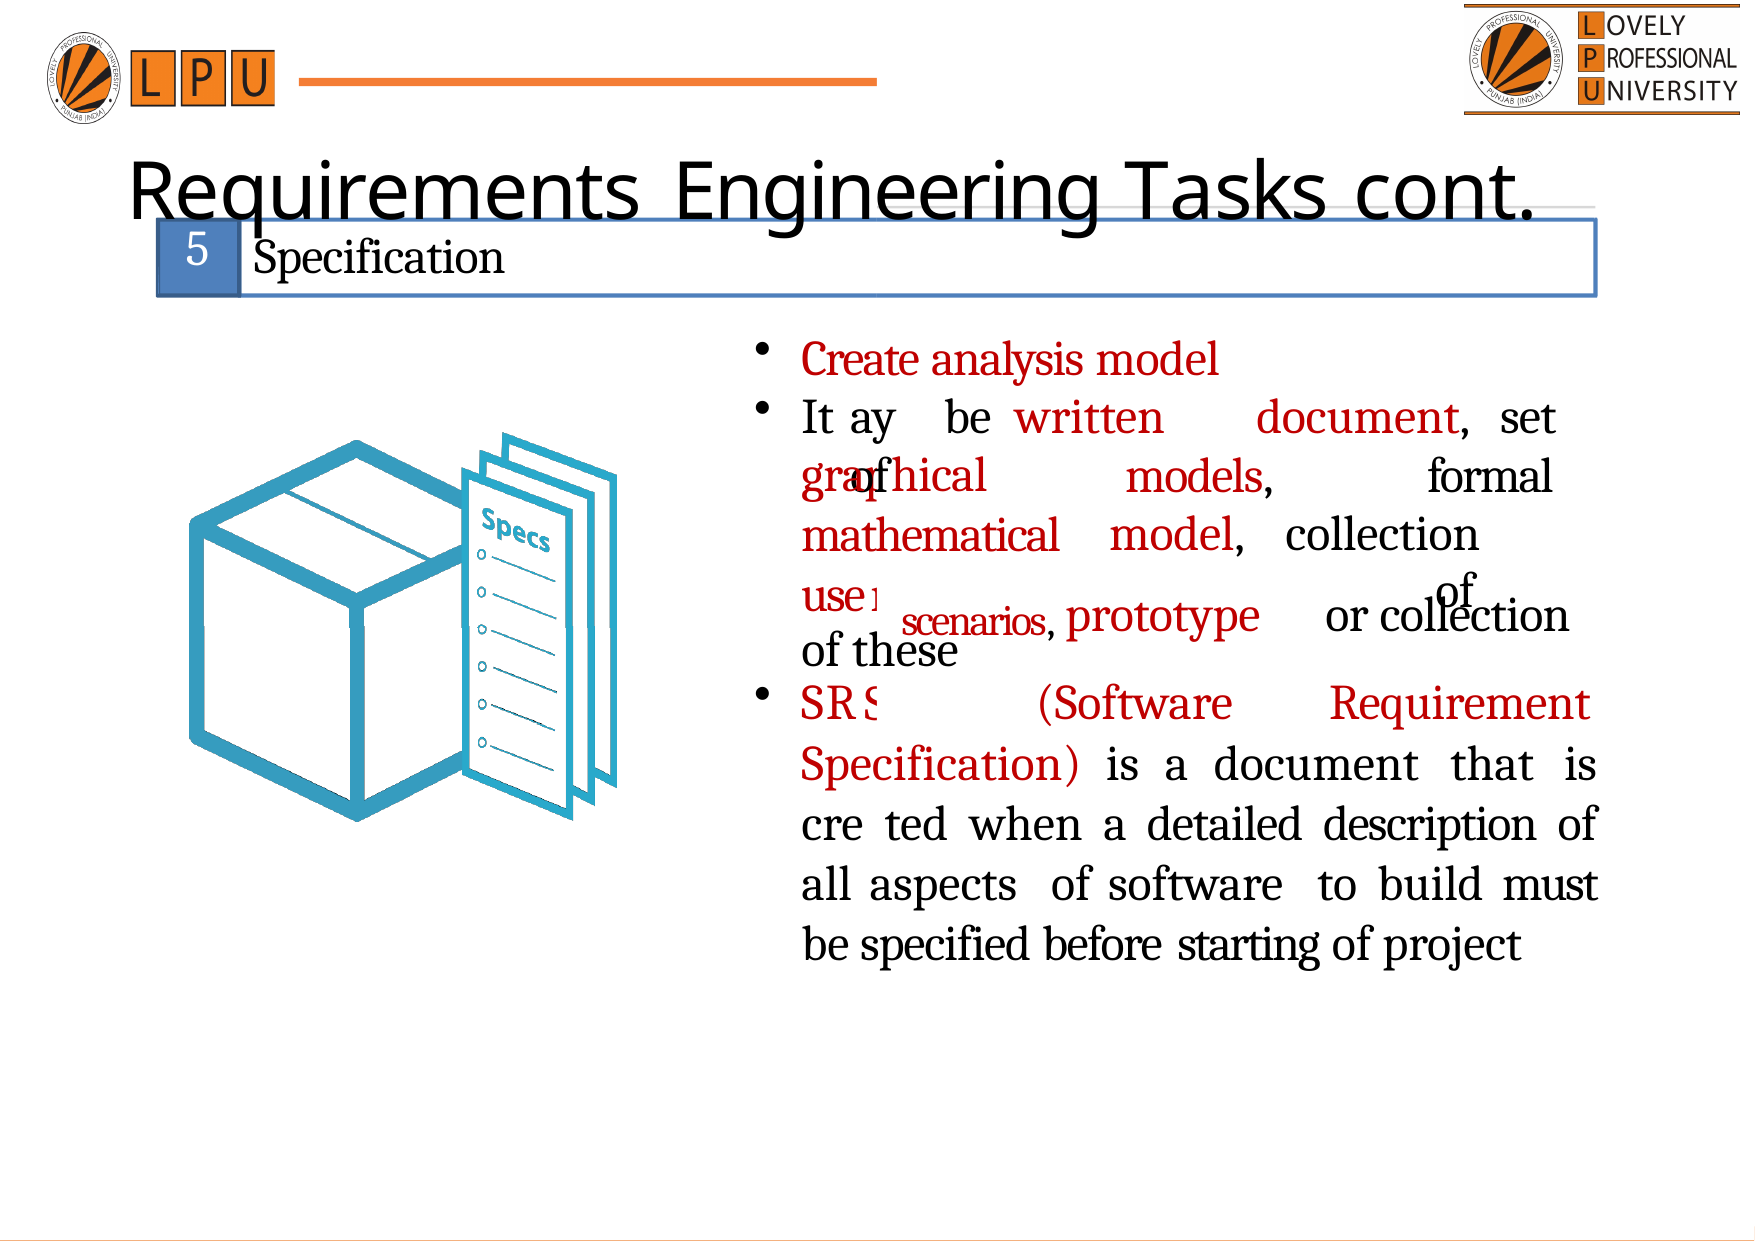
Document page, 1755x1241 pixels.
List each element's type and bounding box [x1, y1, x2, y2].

text_box [0, 0, 1755, 1241]
text_box [876, 3, 1755, 828]
